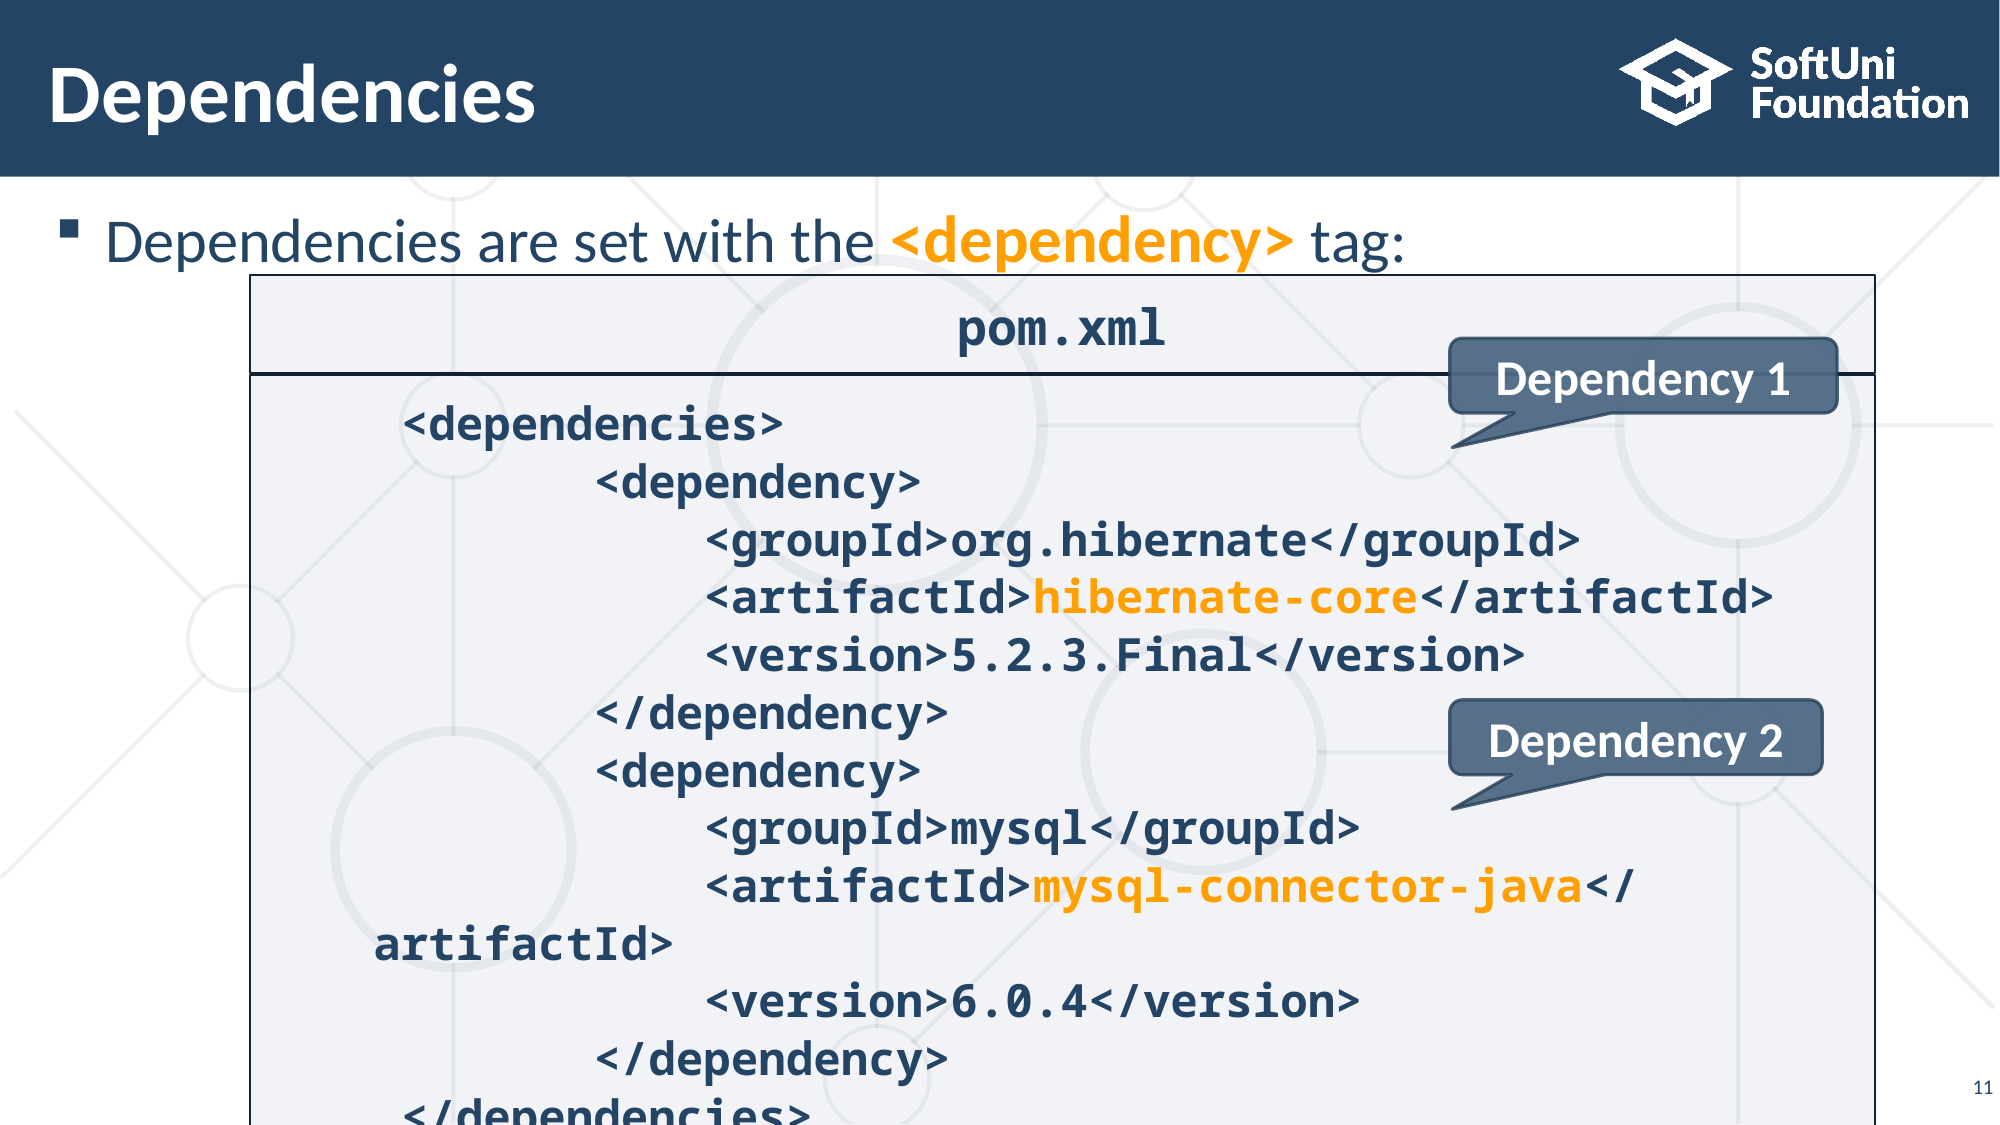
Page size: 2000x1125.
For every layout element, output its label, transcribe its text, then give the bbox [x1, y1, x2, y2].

slide_number 11 [1929, 1070, 2000, 1103]
text_box <dependencies> <dependency> <groupId>org.hibernate</groupId> <artifactId>hibernate-core</artifactId> <version>5.2.3.Final</version> </dependency> <dependency> <groupId>mysql</groupId> <artifactId>mysql-connector-java</artifactId> <version>6.0.4</version> </dependency> </dependencies> [249, 1100, 1875, 1125]
title Dependencies [31, 16, 1591, 162]
picture [1618, 38, 1968, 126]
text_box Dependencies are set with the <dependency> tag: [37, 186, 1900, 1100]
